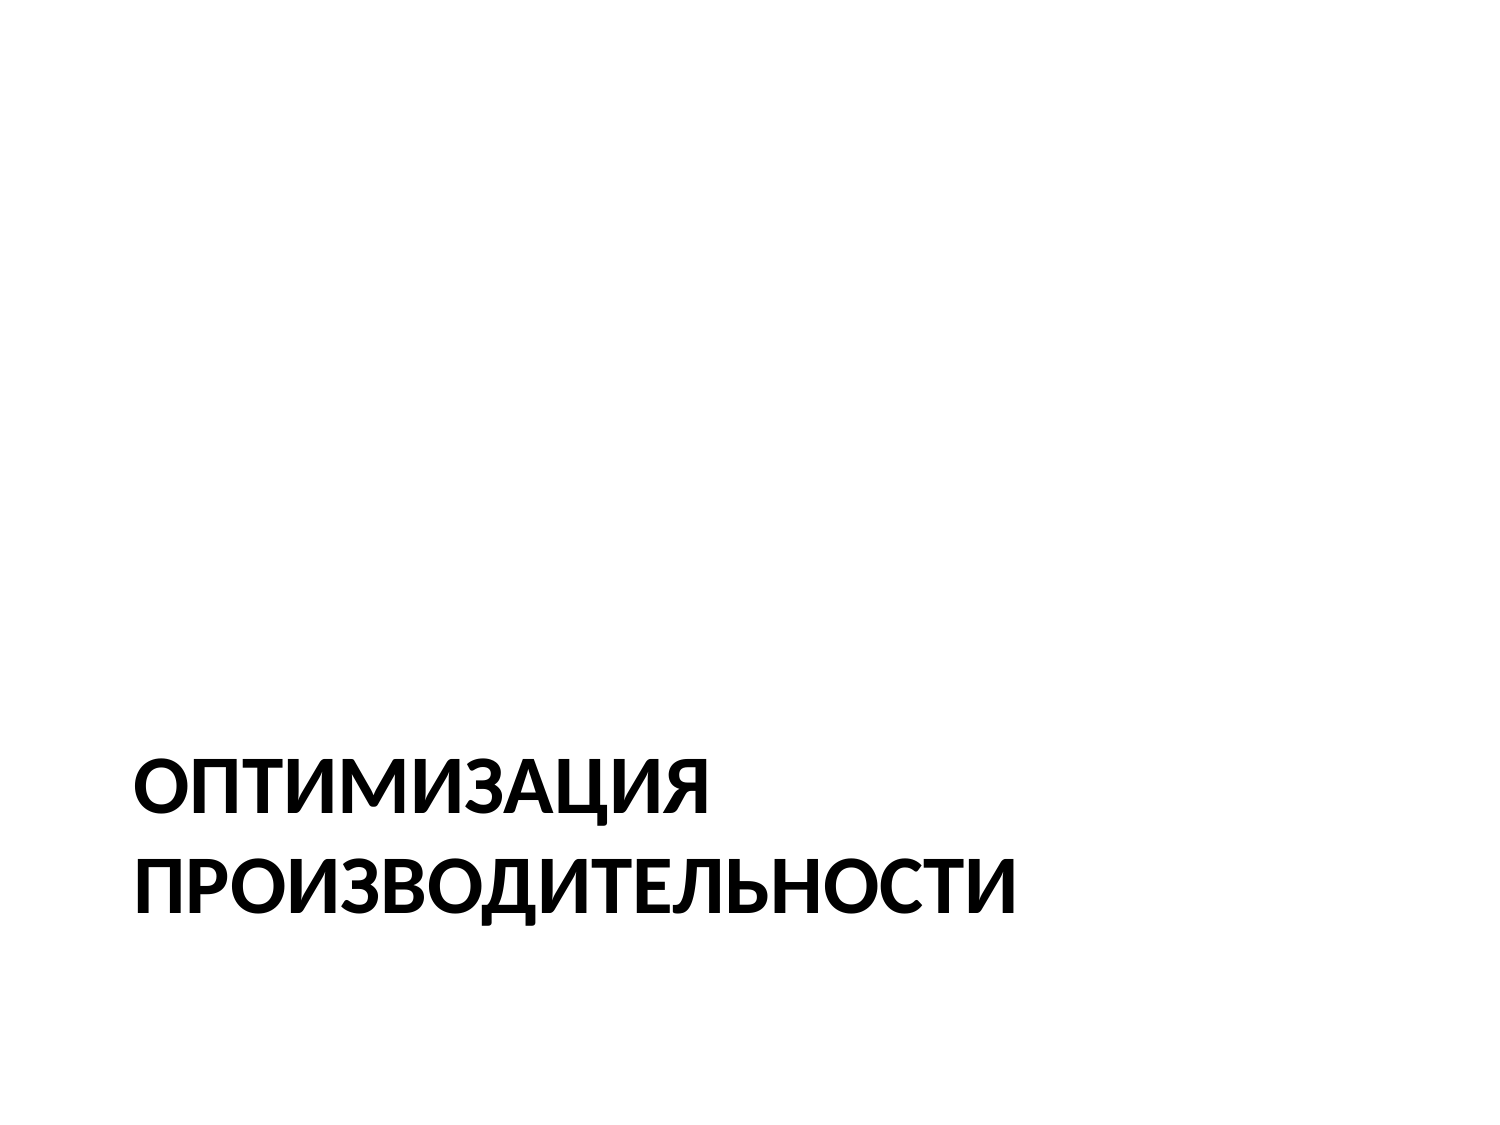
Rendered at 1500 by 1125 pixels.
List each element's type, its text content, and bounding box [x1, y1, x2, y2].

title Оптимизация производительности [118, 722, 1394, 947]
